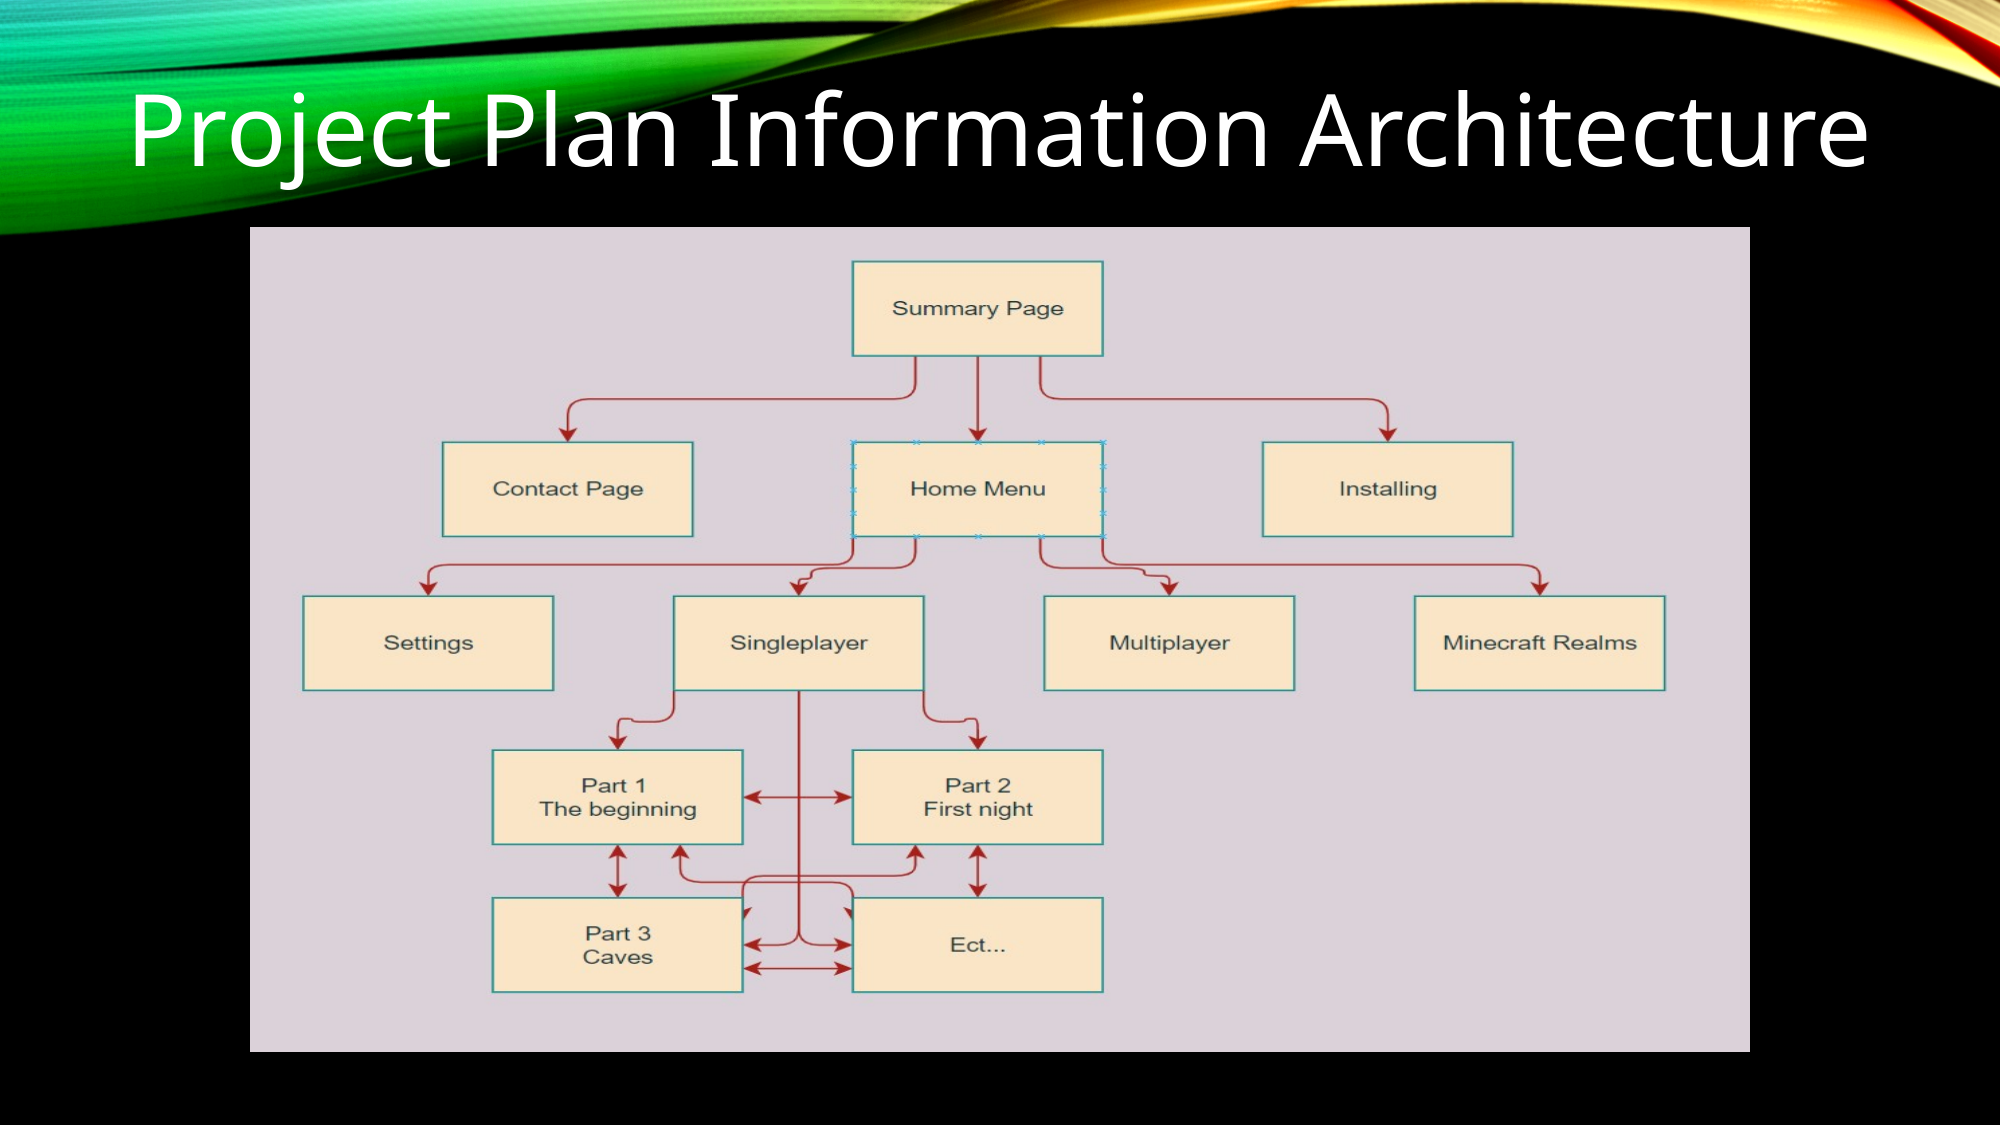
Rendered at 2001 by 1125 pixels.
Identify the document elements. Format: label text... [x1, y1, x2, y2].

text_box Project Plan Information Architecture [37, 58, 1963, 194]
picture [0, 0, 2000, 1052]
